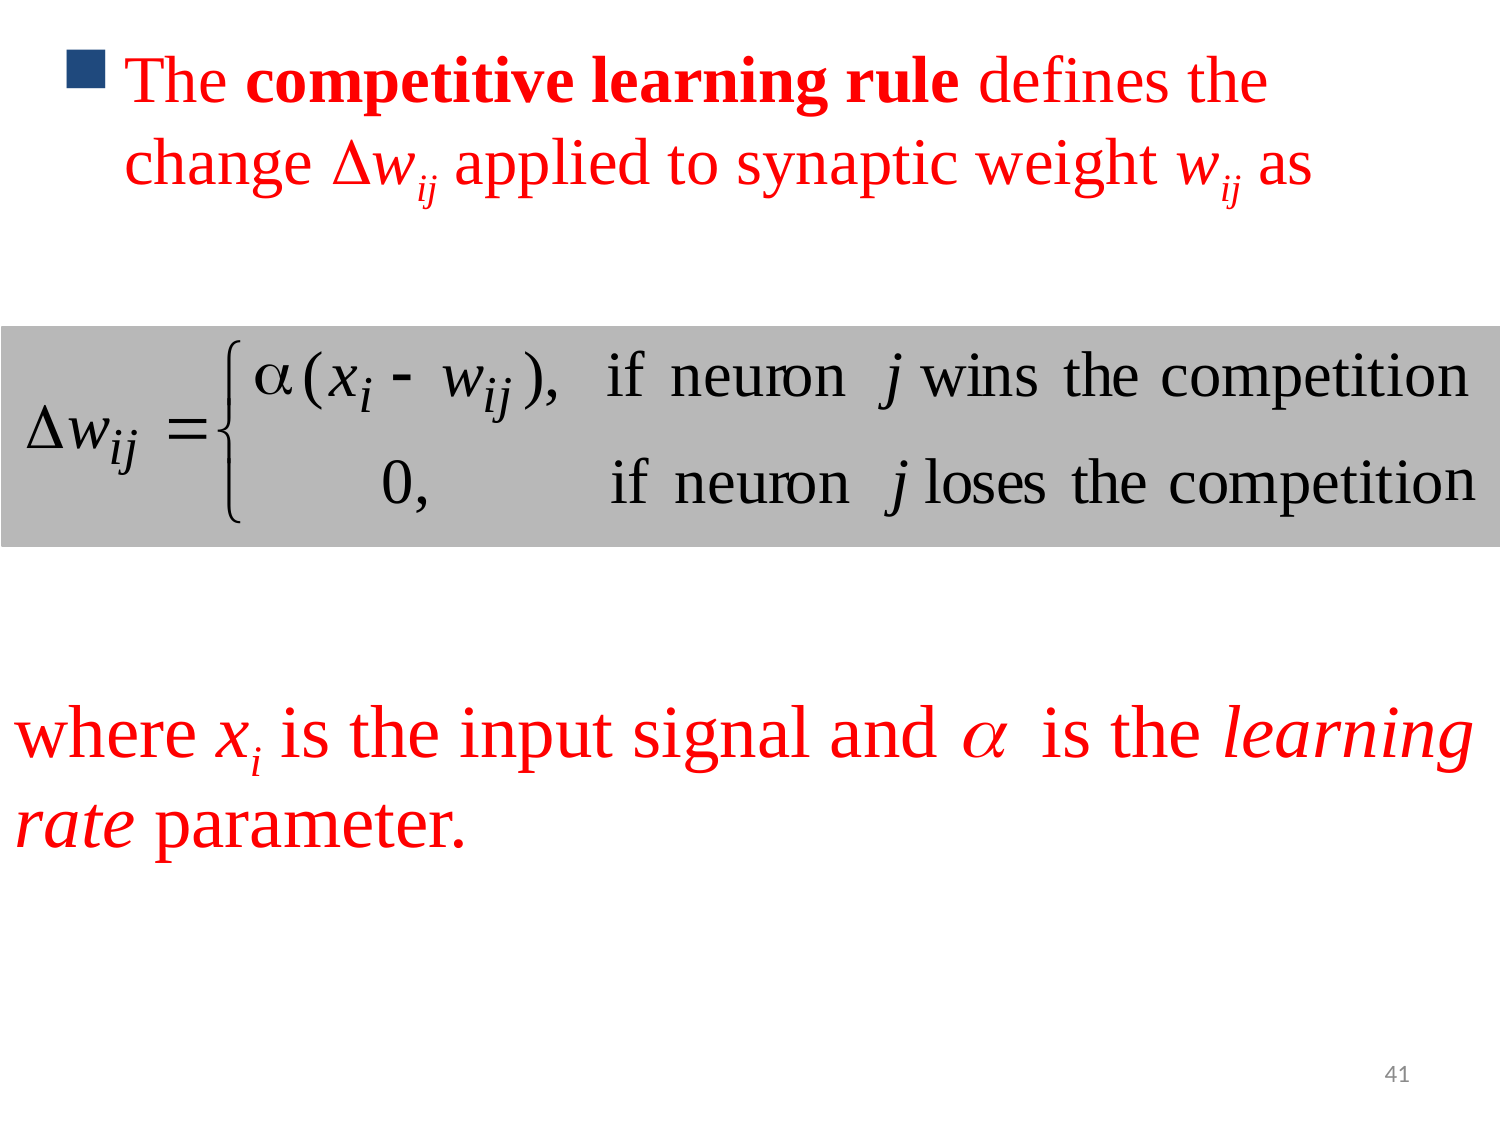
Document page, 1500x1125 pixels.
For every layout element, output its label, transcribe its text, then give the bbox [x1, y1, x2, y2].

text_box where xi is the input signal and a is the learning rate parameter. [0, 674, 1500, 873]
picture [0, 324, 1500, 584]
slide_number 41 [1074, 1042, 1425, 1103]
text_box The competitive learning rule defines the change Dwij applied to synaptic weight wij as [46, 34, 1422, 323]
